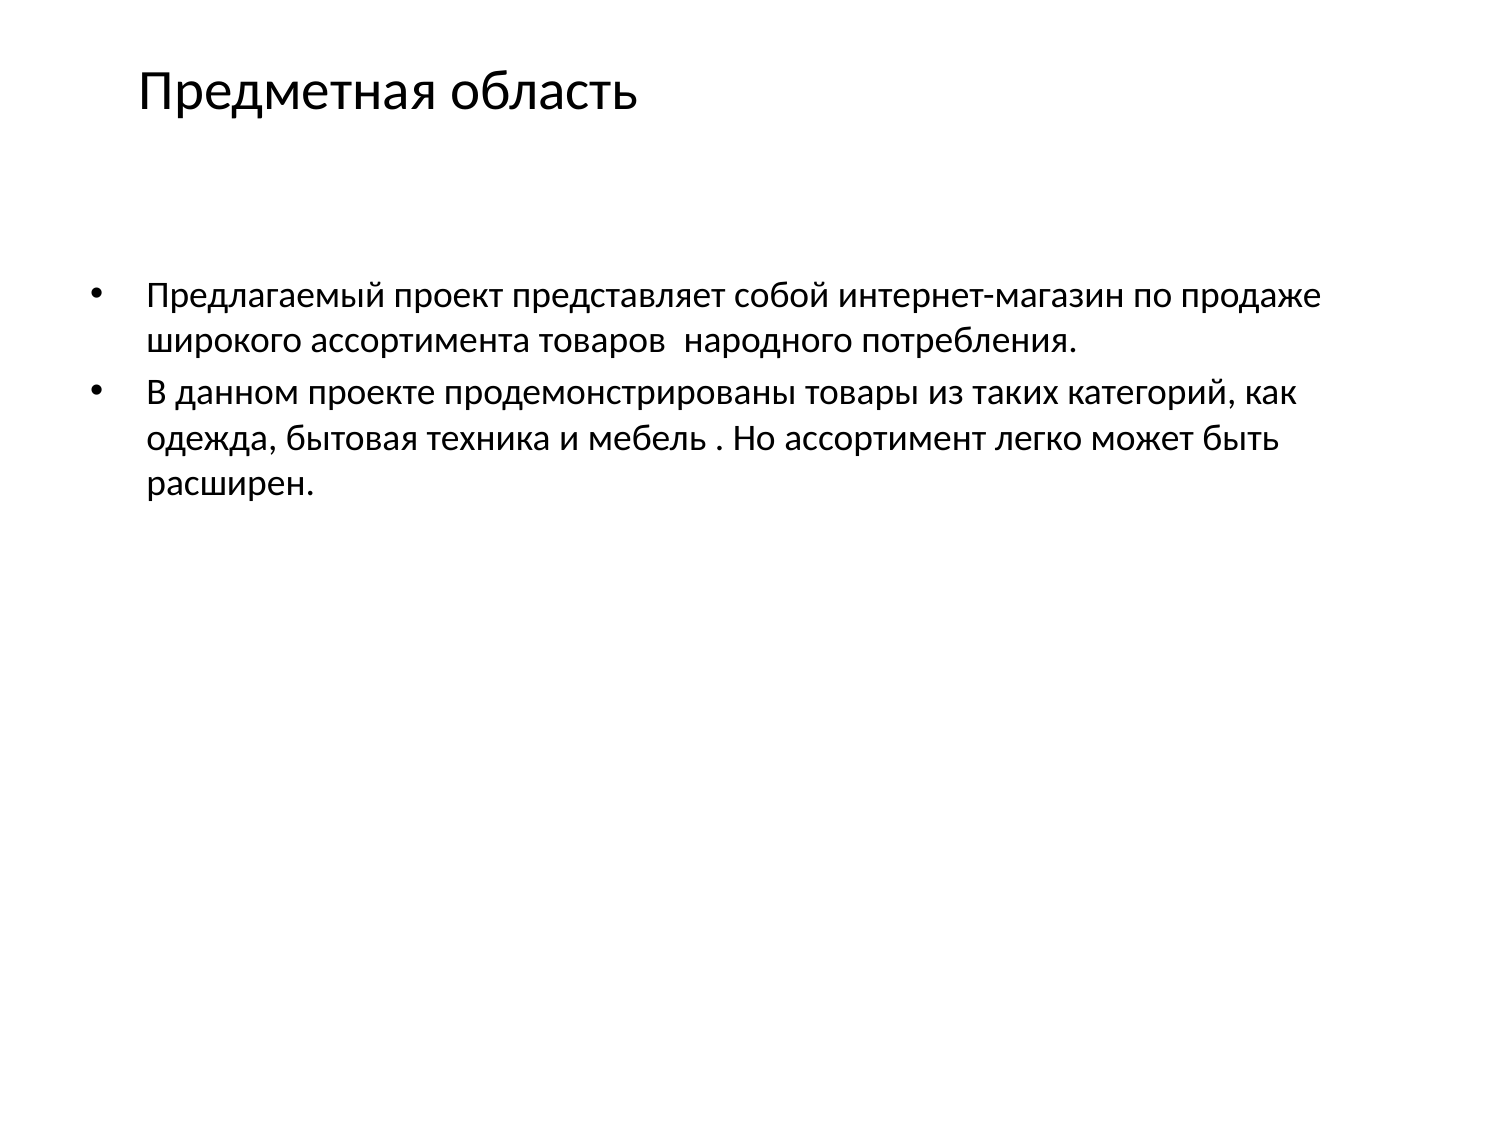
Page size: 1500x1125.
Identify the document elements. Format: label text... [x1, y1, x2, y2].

title Предметная область [75, 45, 715, 129]
list Предлагаемый проект представляет собой интернет-магазин по продаже широкого ассортимента товаров народного потребления. В данном проекте продемонстрированы товары из таких категорий, как одежда, бытовая техника и мебель . Но ассортимент легко может быть расширен. [75, 262, 1425, 1005]
